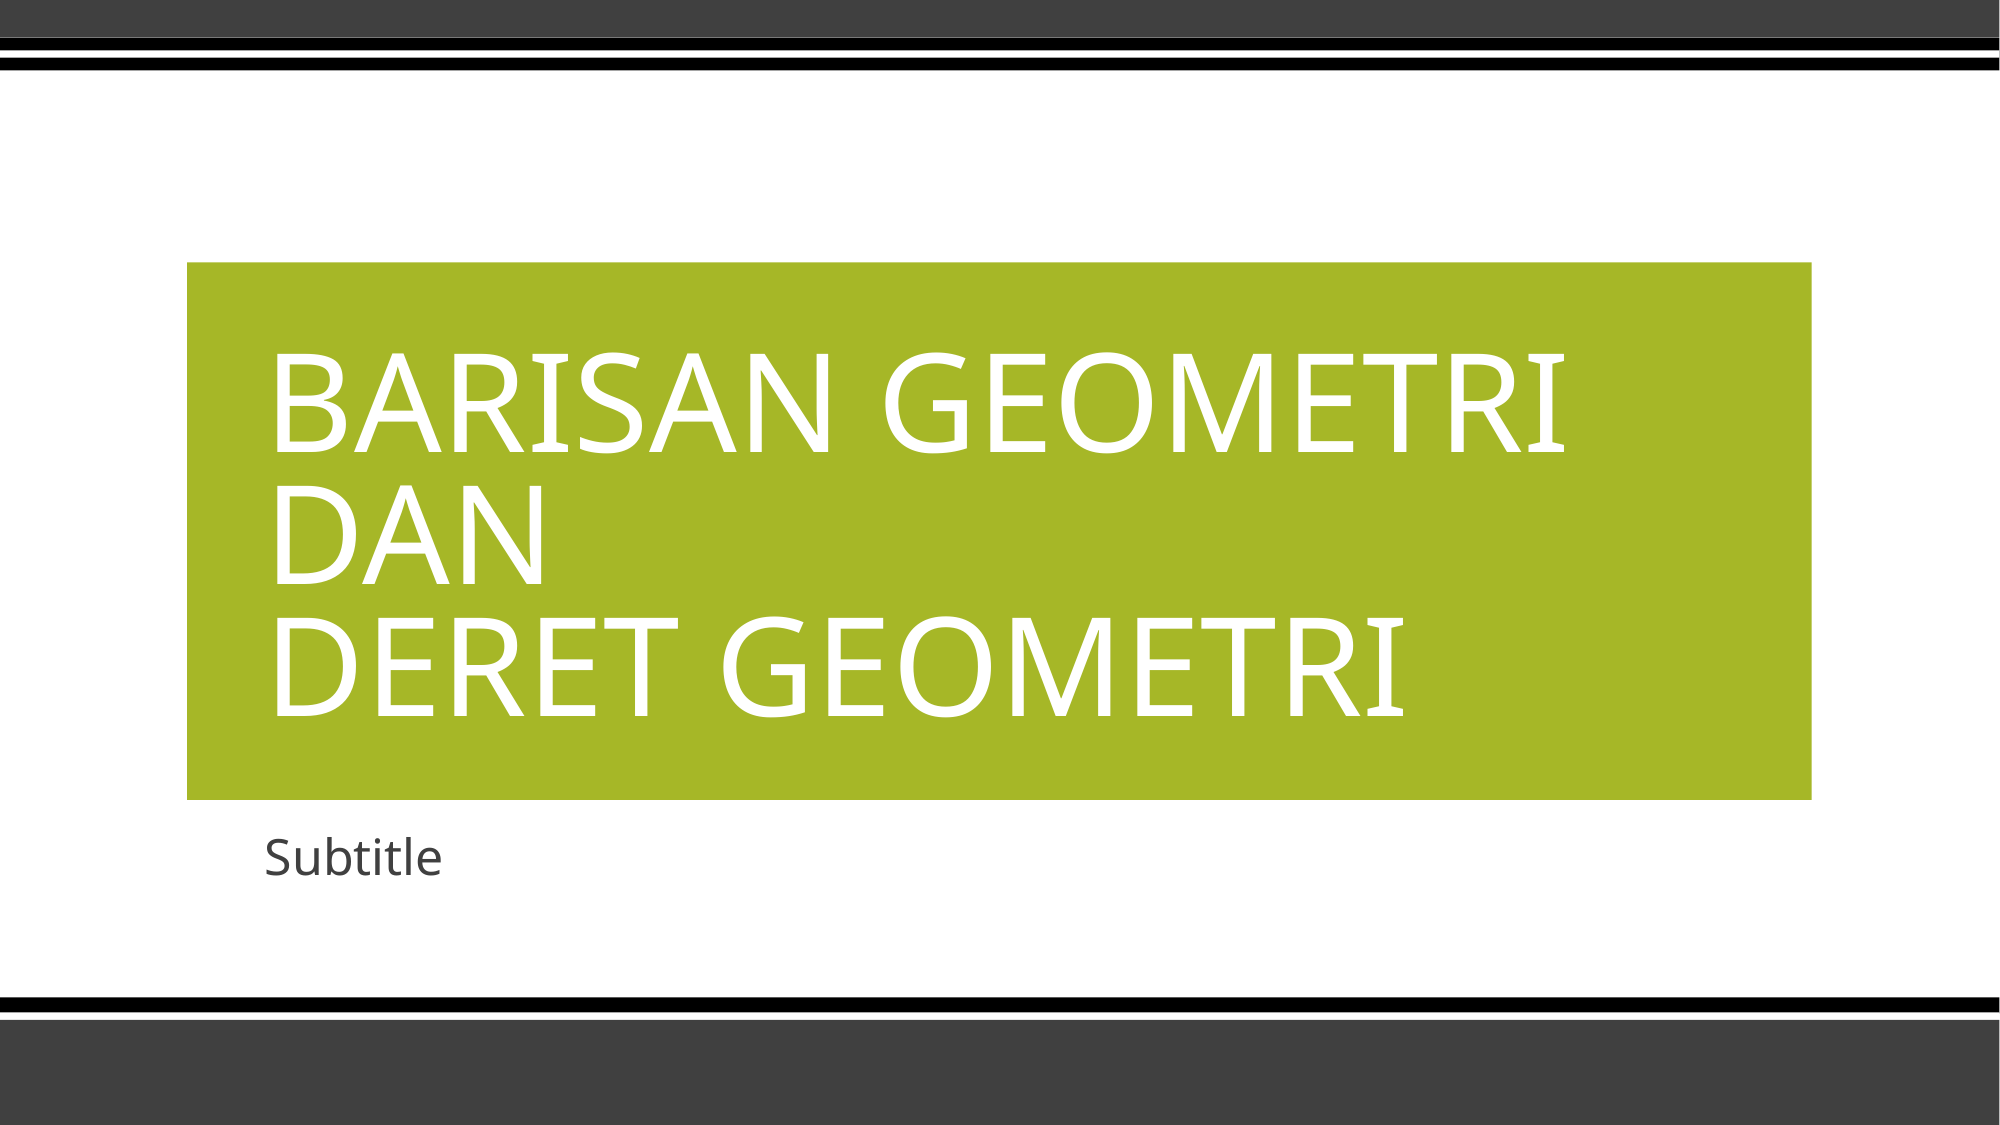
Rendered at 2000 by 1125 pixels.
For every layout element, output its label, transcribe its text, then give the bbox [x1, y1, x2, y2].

title BARISAN GEOMETRI DAN DERET GEOMETRI [249, 312, 1750, 750]
subtitle Subtitle [249, 825, 1600, 963]
